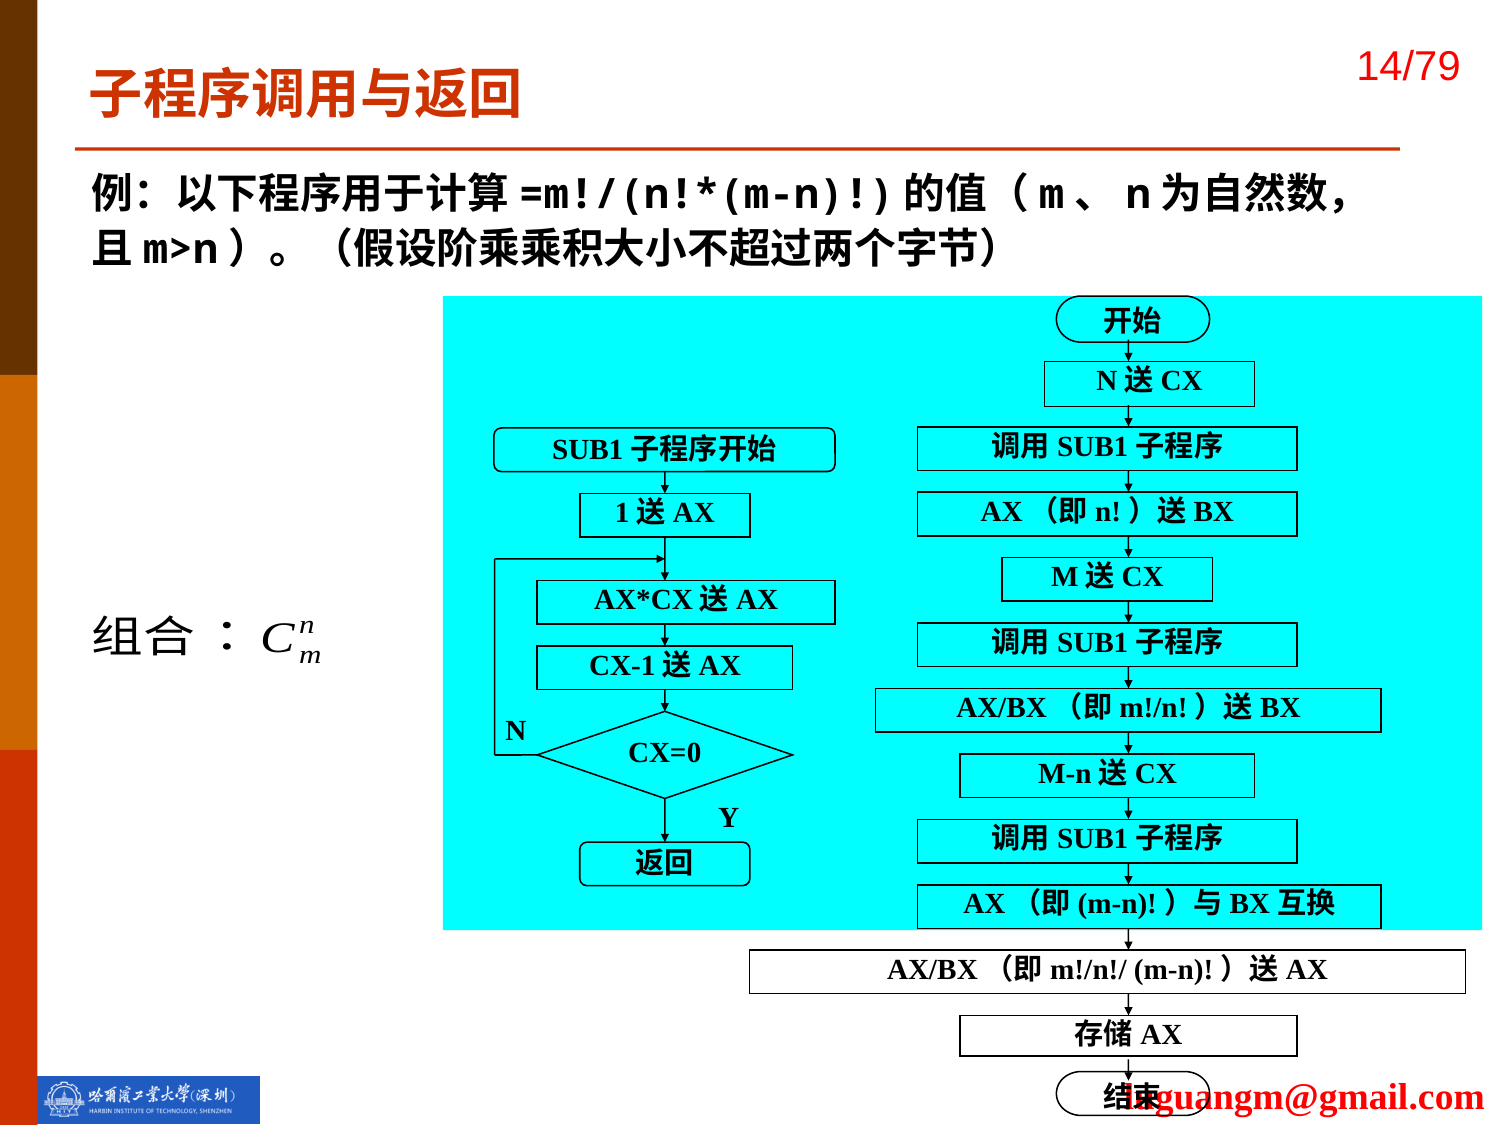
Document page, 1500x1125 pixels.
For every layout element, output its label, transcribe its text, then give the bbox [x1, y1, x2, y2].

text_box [442, 295, 1483, 1122]
picture [37, 1076, 260, 1124]
text_box 例：以下程序用于计算=m!/(n!*(m-n)!)的值（m、n为自然数，且m>n）。（假设阶乘乘积大小不超过两个字节） [76, 154, 1424, 280]
text_box 子程序调用与返回 [74, 52, 1123, 132]
